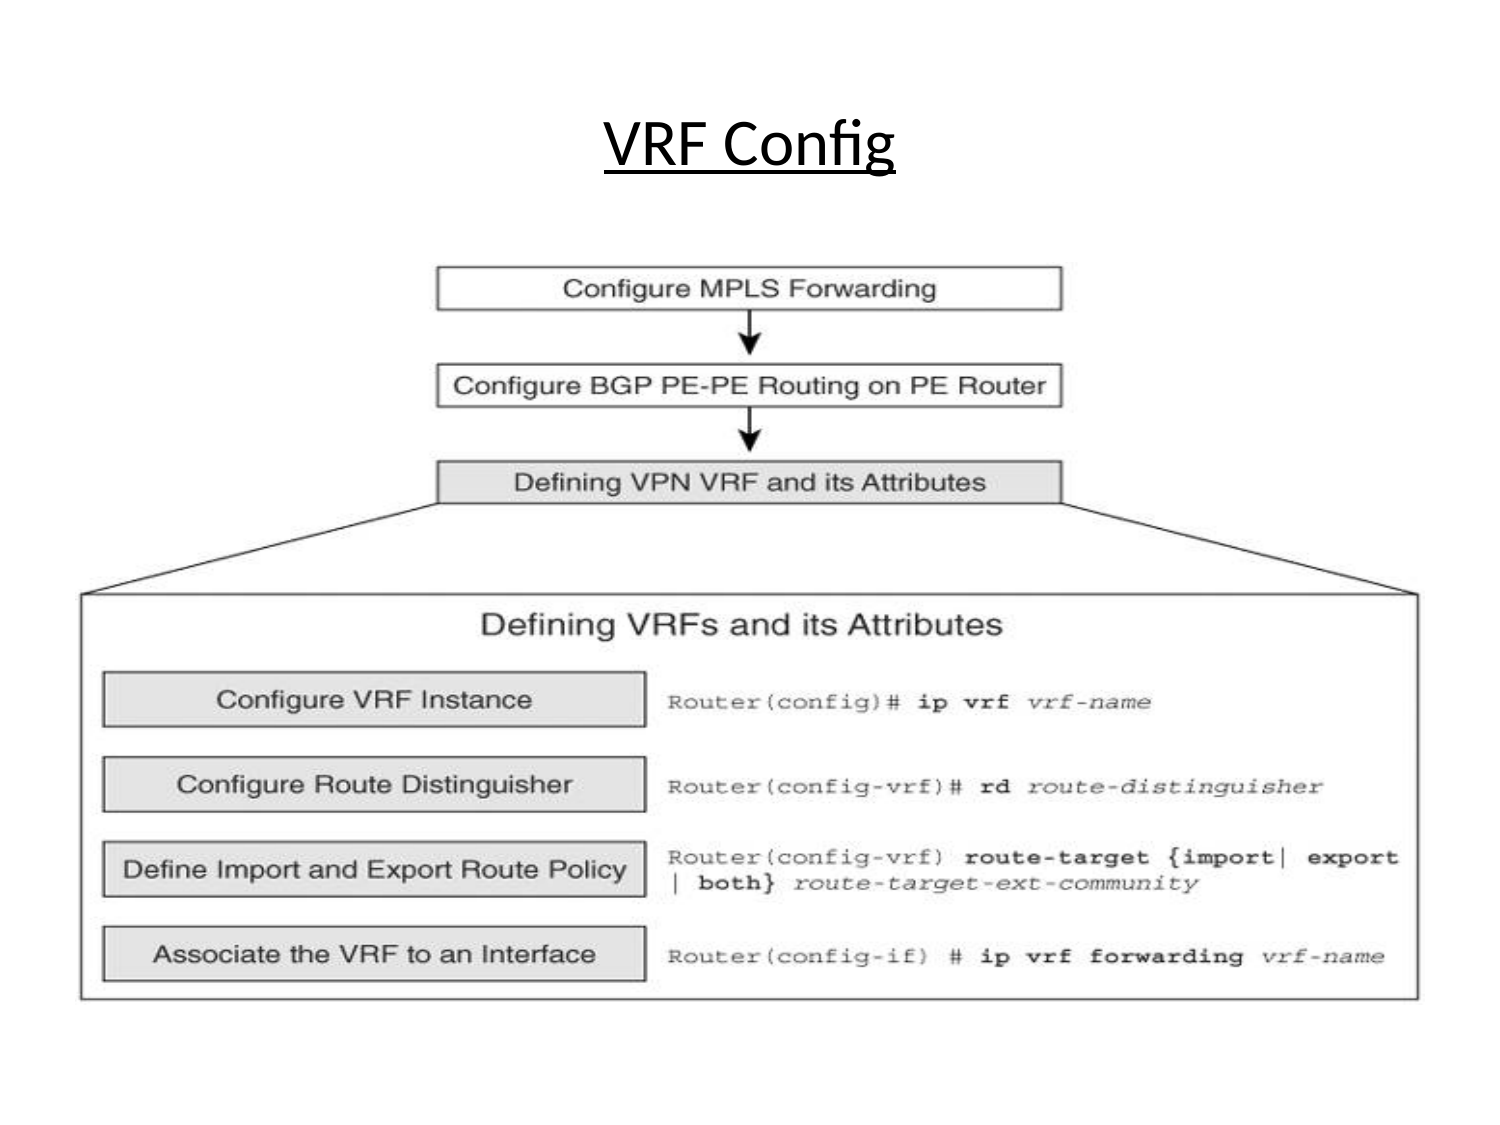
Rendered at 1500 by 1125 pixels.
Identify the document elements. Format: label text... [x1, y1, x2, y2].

title VRF Config [75, 45, 1425, 233]
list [74, 262, 1426, 1006]
